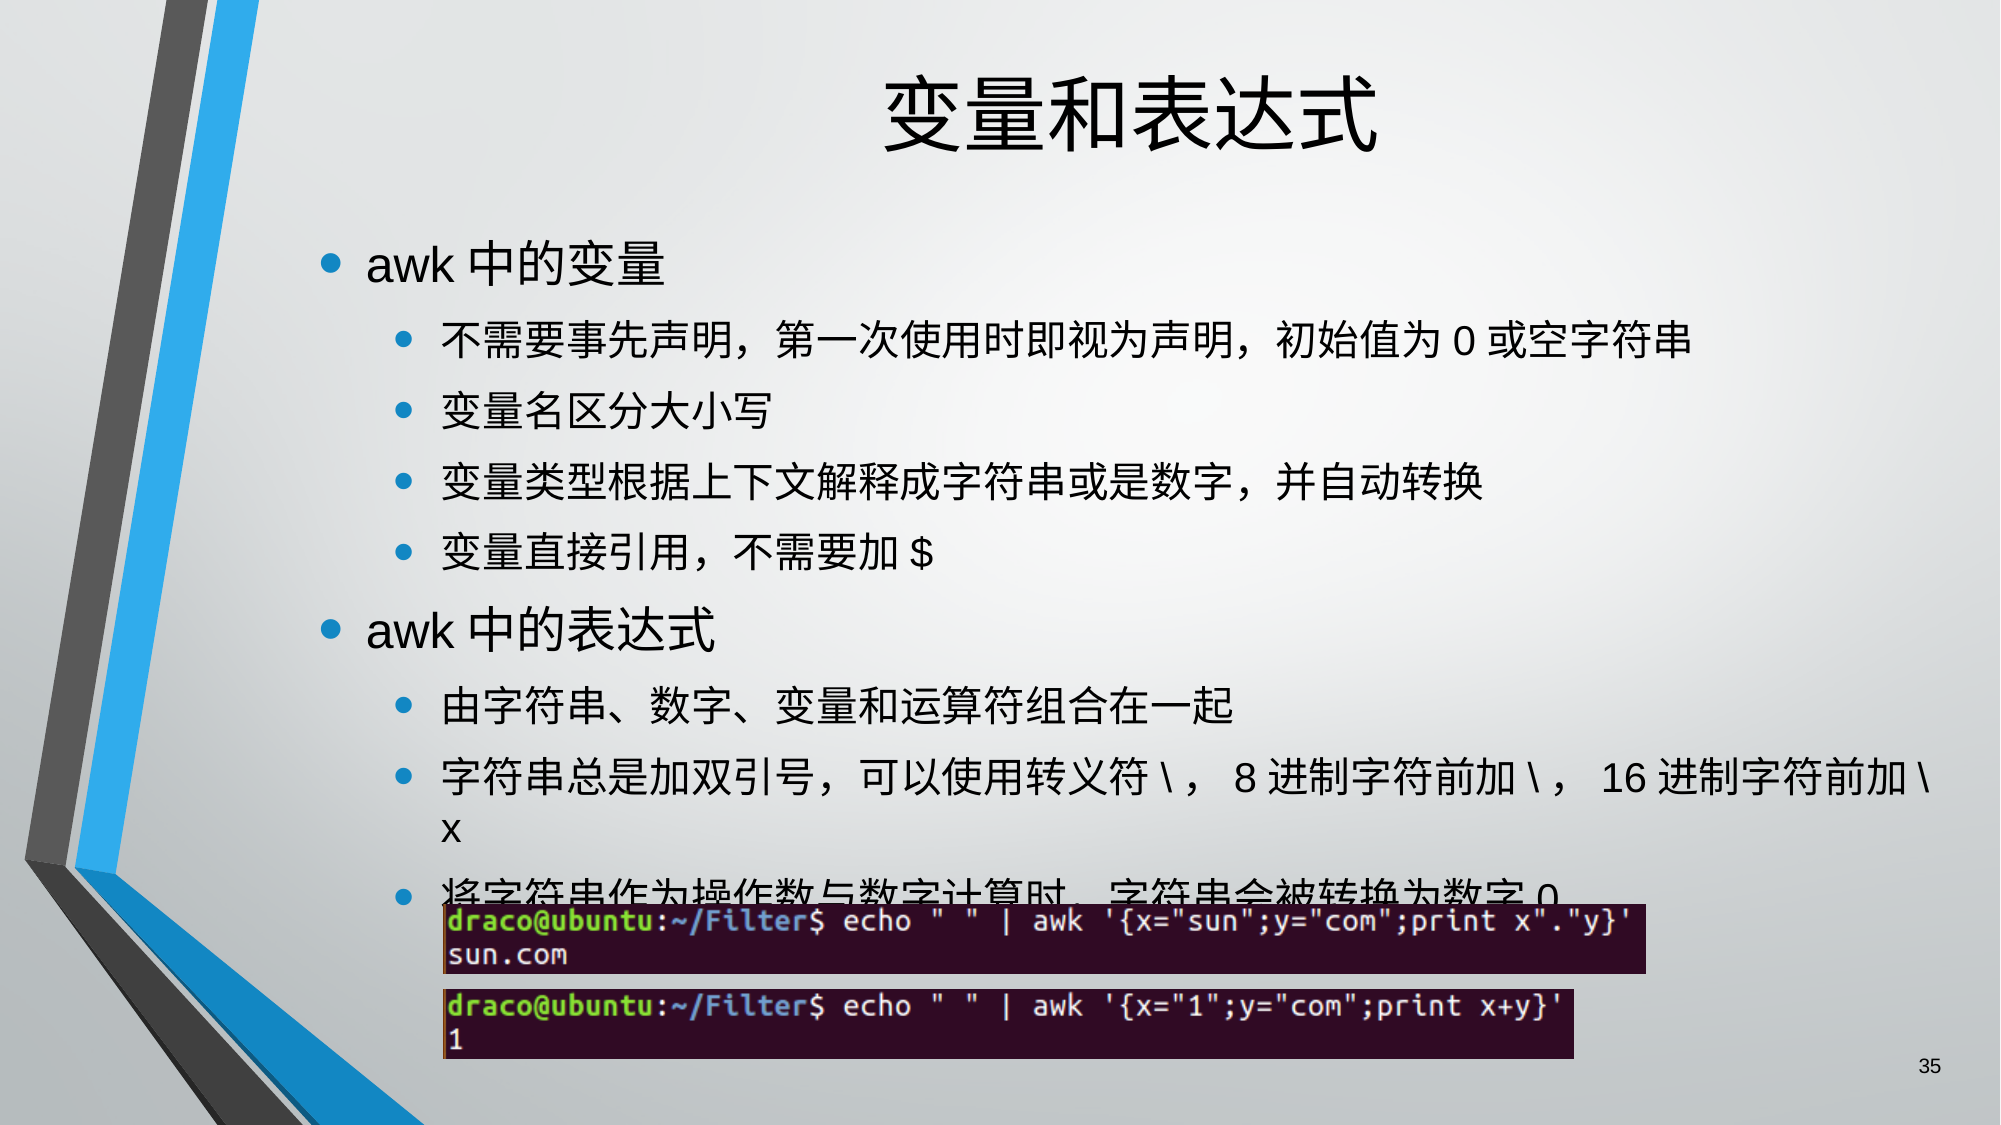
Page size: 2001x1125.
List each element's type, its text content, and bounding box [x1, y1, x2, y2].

title 变量和表达式 [304, 38, 1957, 187]
slide_number 35 [1866, 1034, 1957, 1095]
picture [443, 989, 1574, 1059]
picture [443, 904, 1646, 974]
list awk中的变量 不需要事先声明，第一次使用时即视为声明，初始值为0或空字符串 变量名区分大小写 变量类型根据上下文解释成字符串或是数字，并自动转换 变量直接引用，不需要加$ awk中的表达式 由字符串、数字、变量和运算符组合在一起 字符串总是加双引号，可以使用转义符\，8进制字符前加\，16进制字符前加\x 将字符串作为操作数与数字计算时，字符串会被转换为数字0 [304, 202, 1957, 1014]
